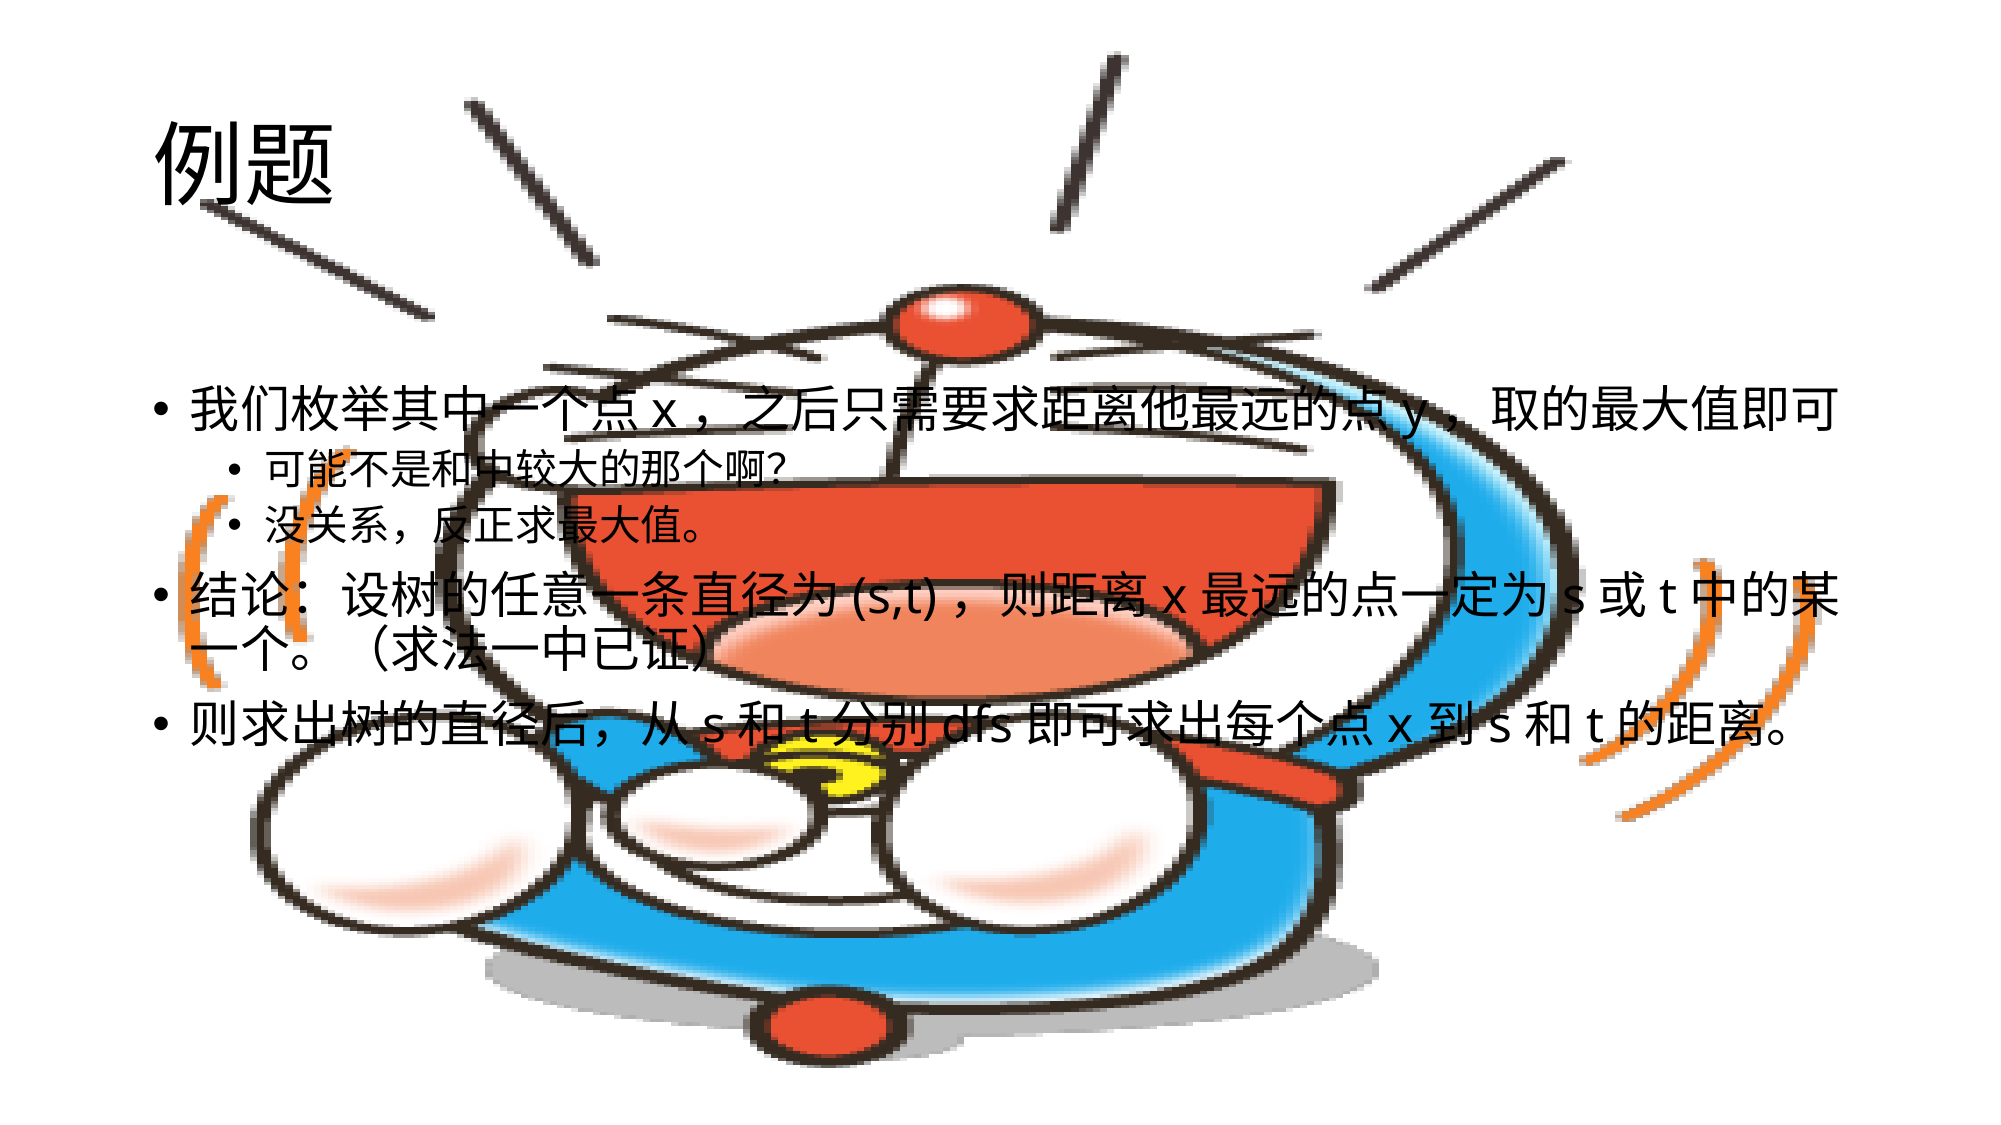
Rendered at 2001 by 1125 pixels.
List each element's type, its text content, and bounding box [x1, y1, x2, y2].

title 例题 [137, 59, 1863, 278]
